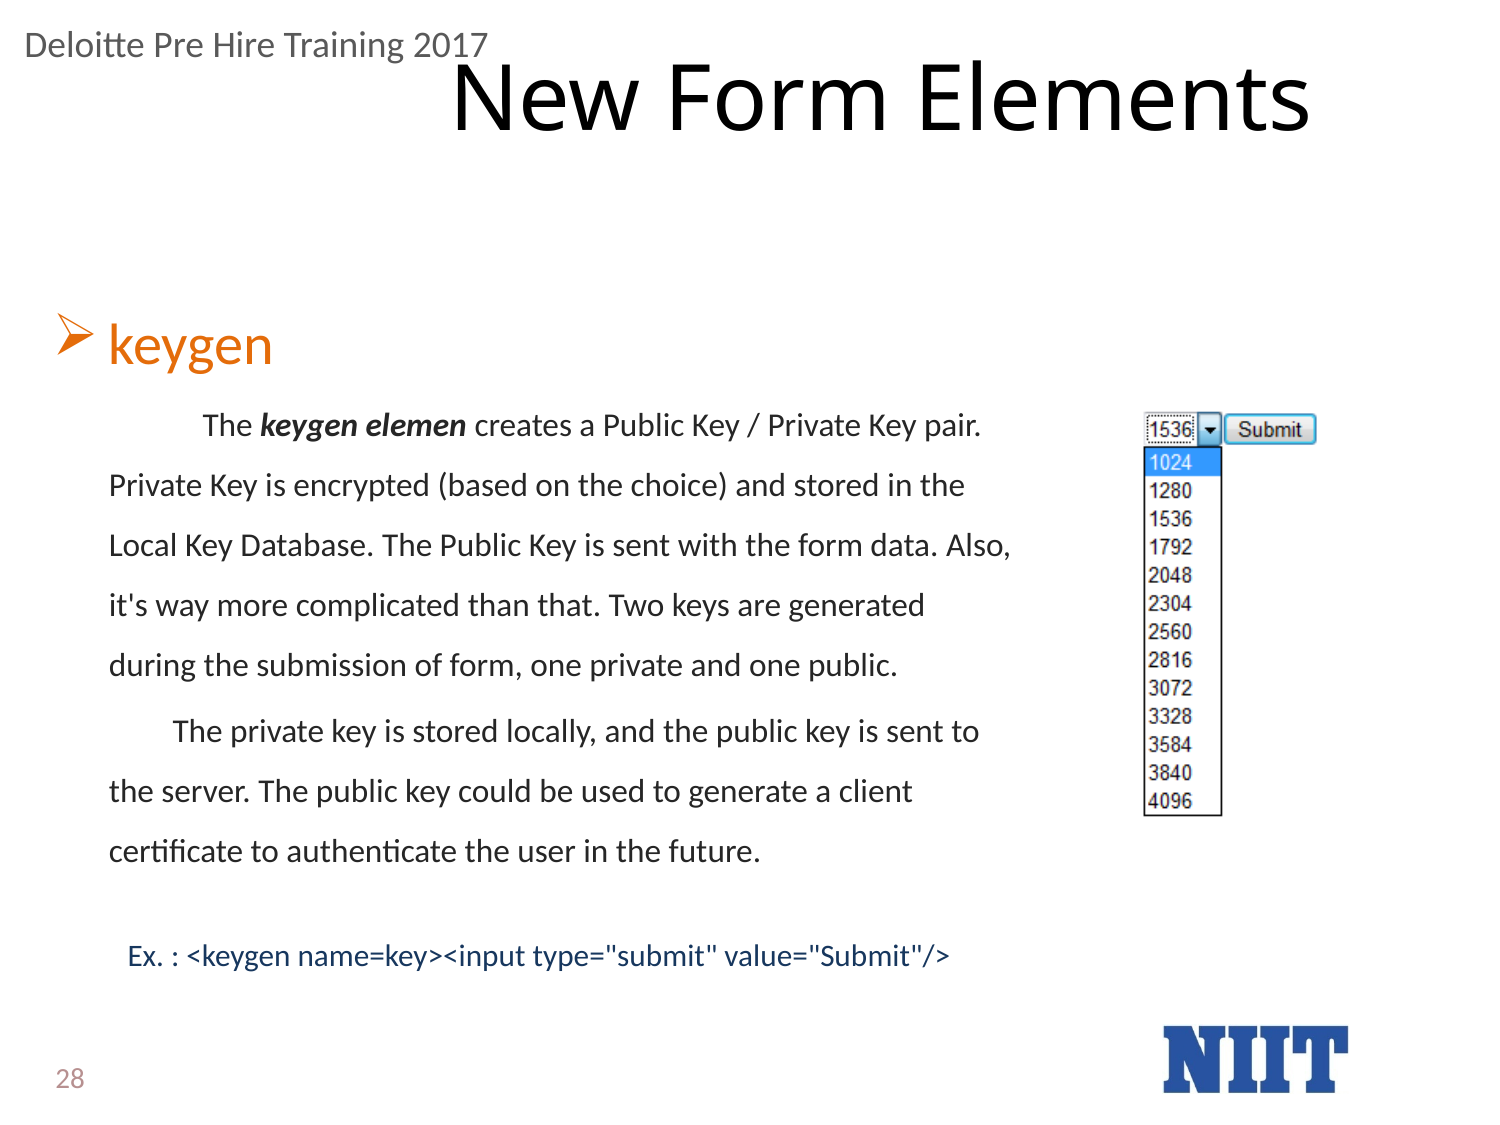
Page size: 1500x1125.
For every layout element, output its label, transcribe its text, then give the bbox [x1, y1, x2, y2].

picture [1162, 1024, 1349, 1094]
list keygen The keygen elemen creates a Public Key / Private Key pair. Private Key is encrypted (based on the choice) and stored in the Local Key Database. The Public Key is sent with the form data. Also, it's way more complicated than that. Two keys are generated during the submission of form, one private and one public. The private key is stored locally, and the public key is sent to the server. The public key could be used to generate a client certificate to authenticate the user in the future. Ex. : <keygen name=key><input type="submit" value="Submit"/> [37, 264, 1032, 1076]
slide_number 28 [24, 1054, 100, 1100]
title New Form Elements [262, 0, 1500, 188]
picture [1136, 398, 1331, 829]
